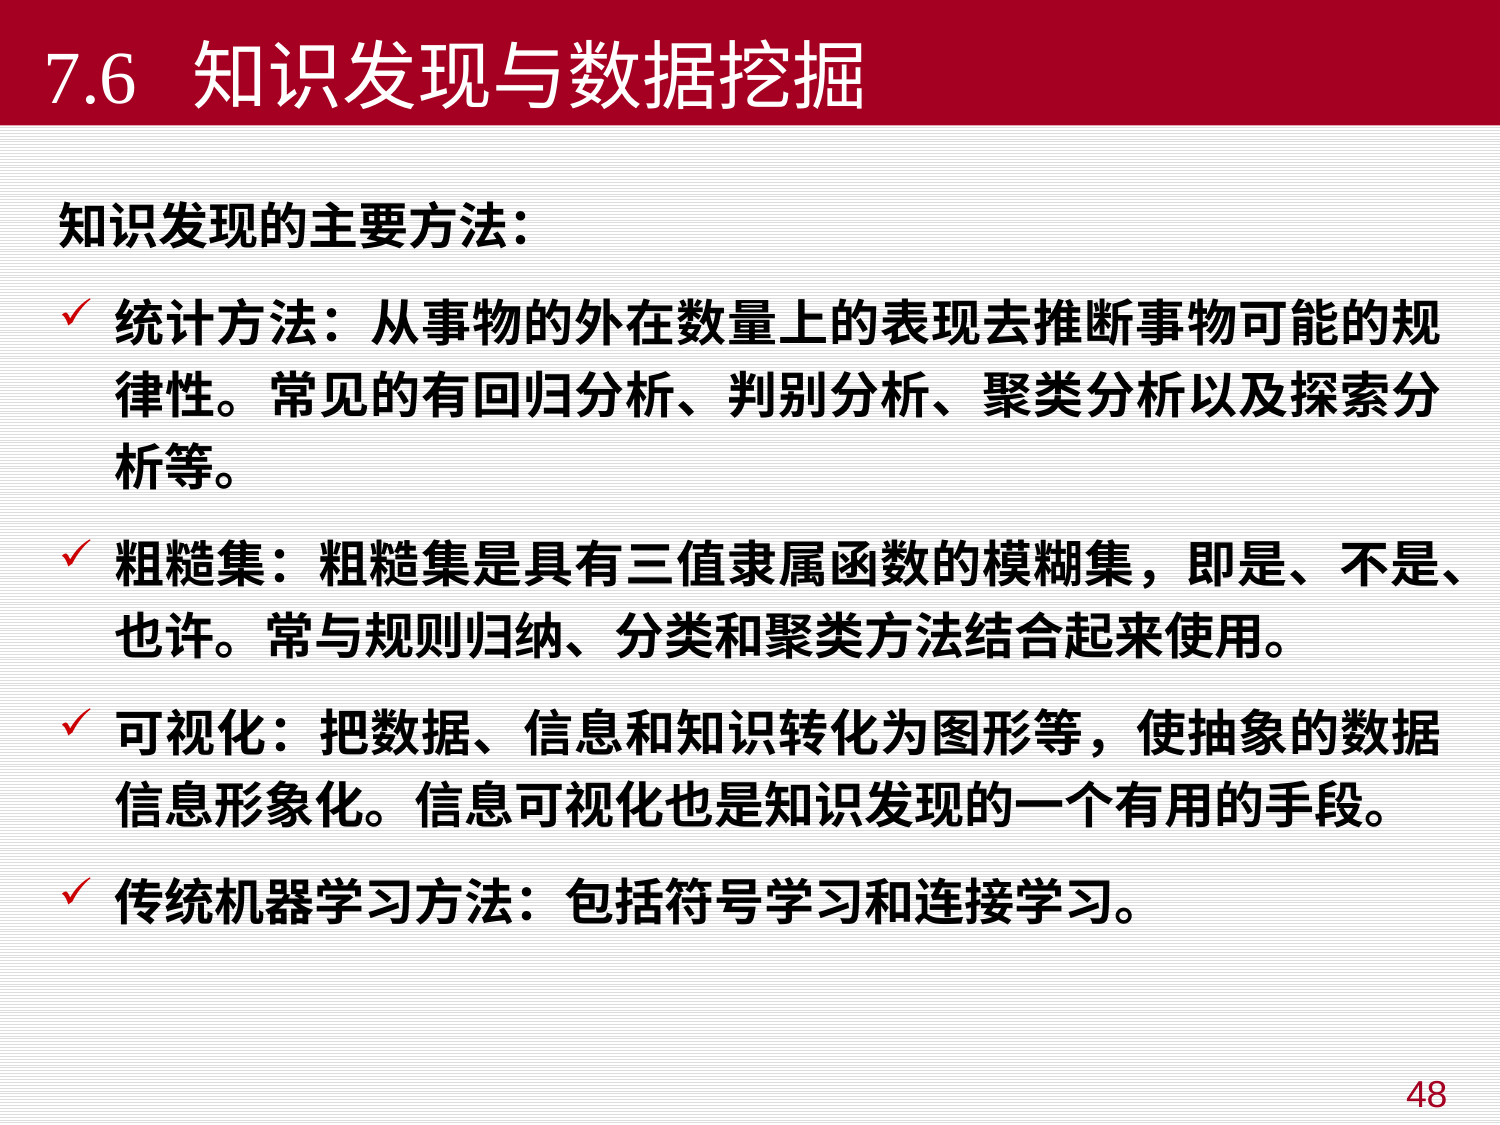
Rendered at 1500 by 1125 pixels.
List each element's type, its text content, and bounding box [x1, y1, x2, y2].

text_box 7.6 知识发现与数据挖掘 [0, 0, 1500, 126]
slide_number 48 [1137, 1062, 1463, 1122]
text_box 知识发现的主要方法： 统计方法：从事物的外在数量上的表现去推断事物可能的规律性。常见的有回归分析、判别分析、聚类分析以及探索分析等。 粗糙集：粗糙集是具有三值隶属函数的模糊集，即是、不是、也许。常与规则归纳、分类和聚类方法结合起来使用。 可视化：把数据、信息和知识转化为图形等，使抽象的数据信息形象化。信息可视化也是知识发现的一个有用的手段。 传统机器学习方法：包括符号学习和连接学习。 [43, 174, 1457, 975]
